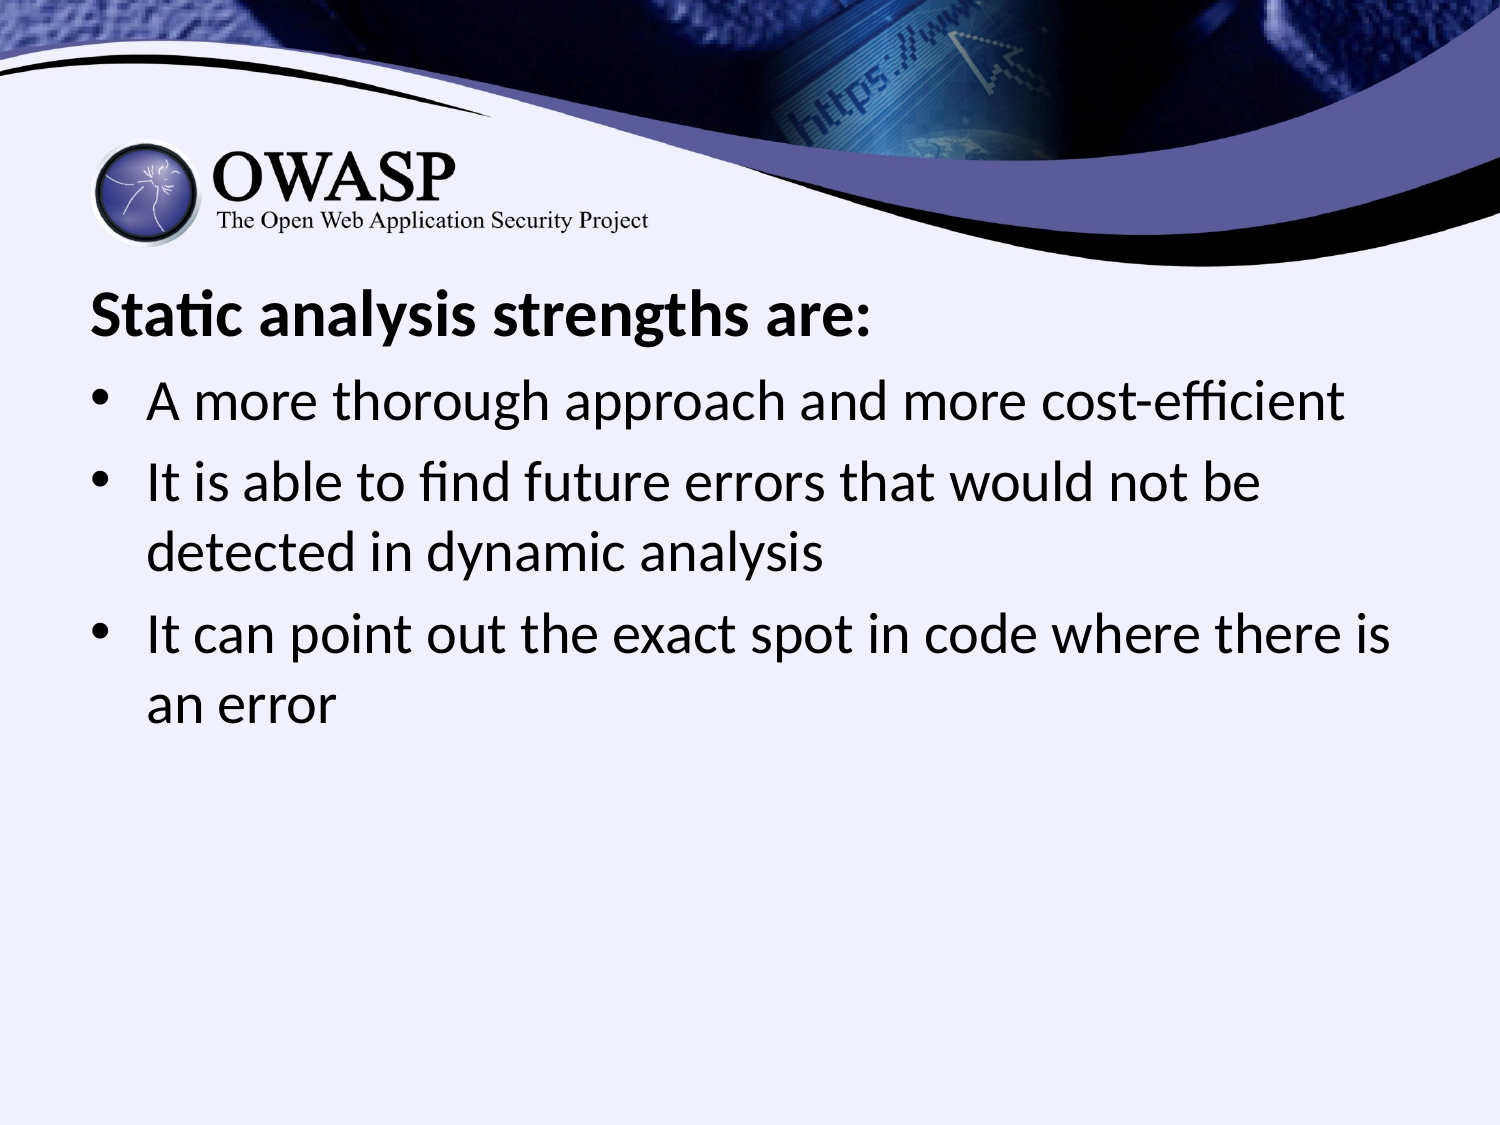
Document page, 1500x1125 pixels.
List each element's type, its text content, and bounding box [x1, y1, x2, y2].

picture [0, 0, 1500, 1125]
list Static analysis strengths are: A more thorough approach and more cost-efficient It is able to find future errors that would not be detected in dynamic analysis It can point out the exact spot in code where there is an error [75, 262, 1425, 1005]
